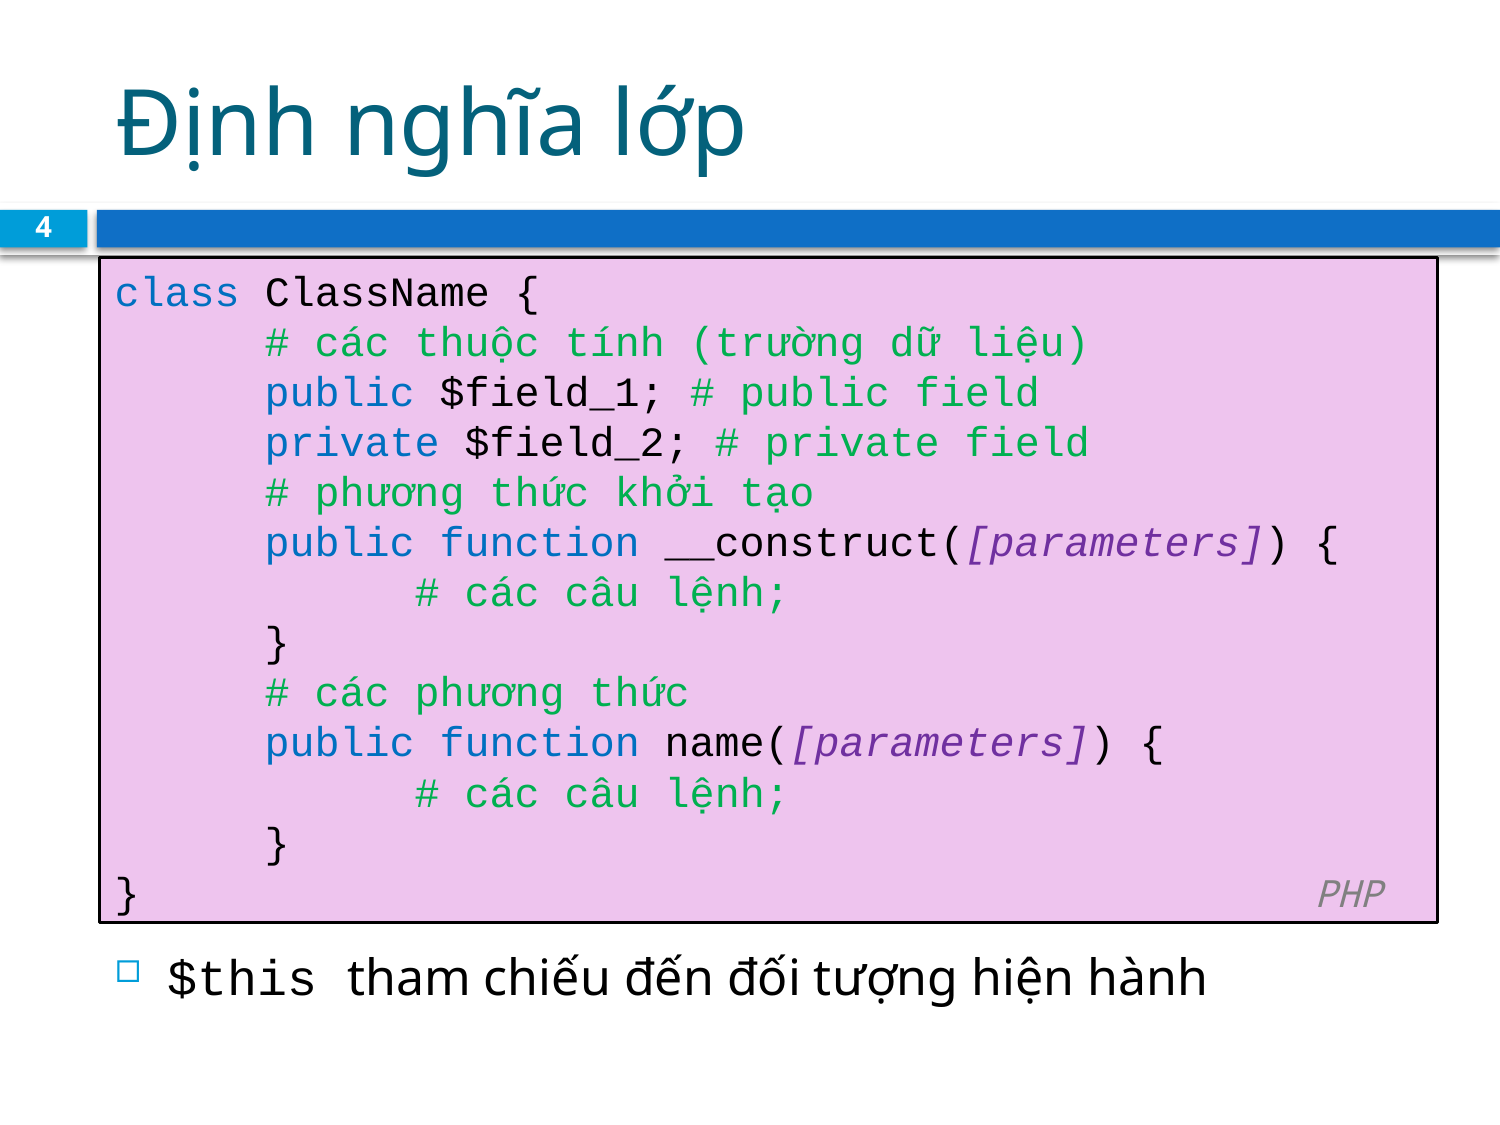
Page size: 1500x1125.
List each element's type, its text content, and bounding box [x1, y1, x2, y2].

list $this tham chiếu đến đối tượng hiện hành [99, 937, 1438, 1113]
slide_number 4 [0, 208, 88, 249]
title Định nghĩa lớp [100, 37, 1439, 201]
text_box class ClassName { # các thuộc tính (trường dữ liệu) public $field_1; # public field private $field_2; # private field # phương thức khởi tạo public function __construct([parameters]) { # các câu lệnh; } # các phương thức public function name([parameters]) { # các câu lệnh; } } PHP [99, 257, 1438, 923]
